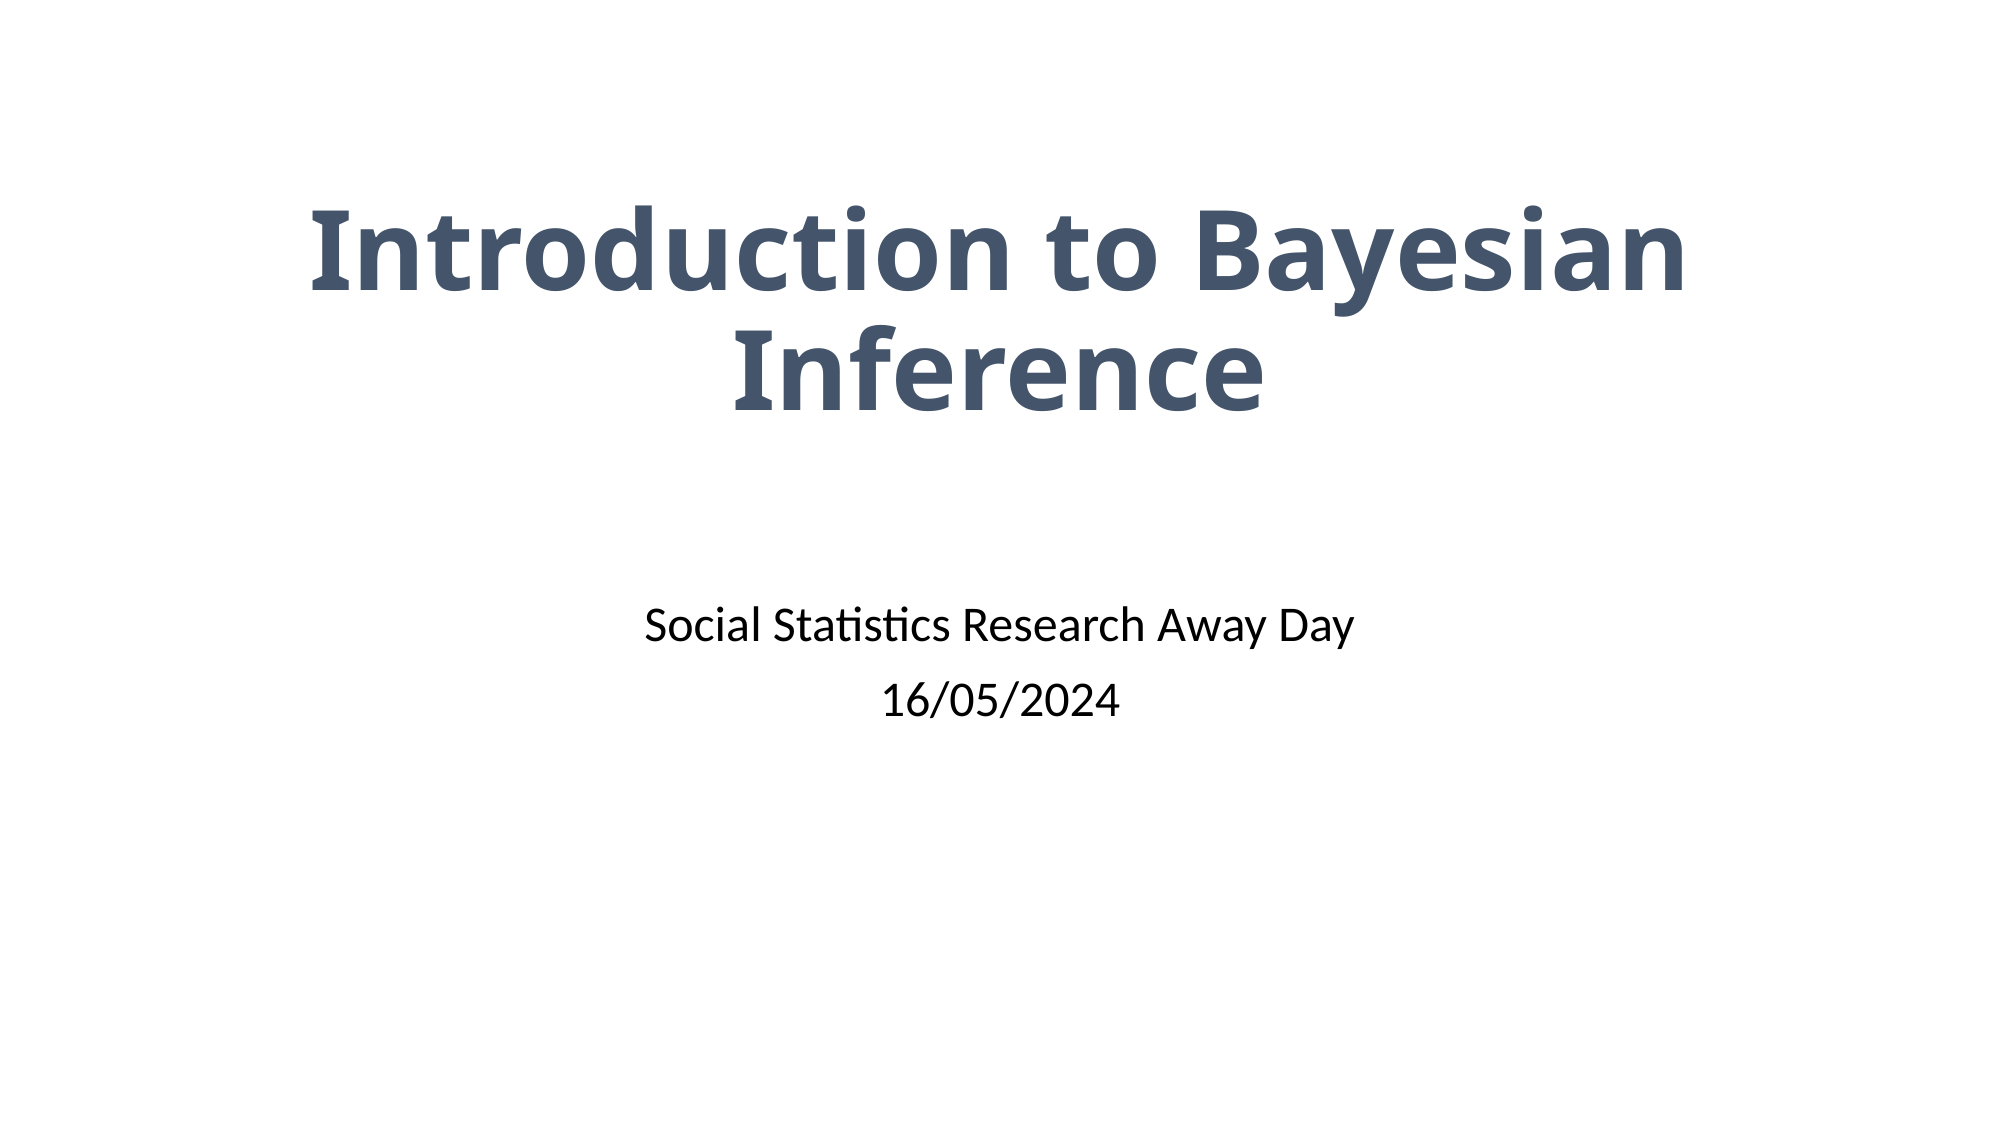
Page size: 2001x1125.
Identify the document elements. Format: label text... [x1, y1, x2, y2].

title Introduction to Bayesian Inference [249, 184, 1750, 576]
subtitle Social Statistics Research Away Day 16/05/2024 [249, 590, 1750, 863]
